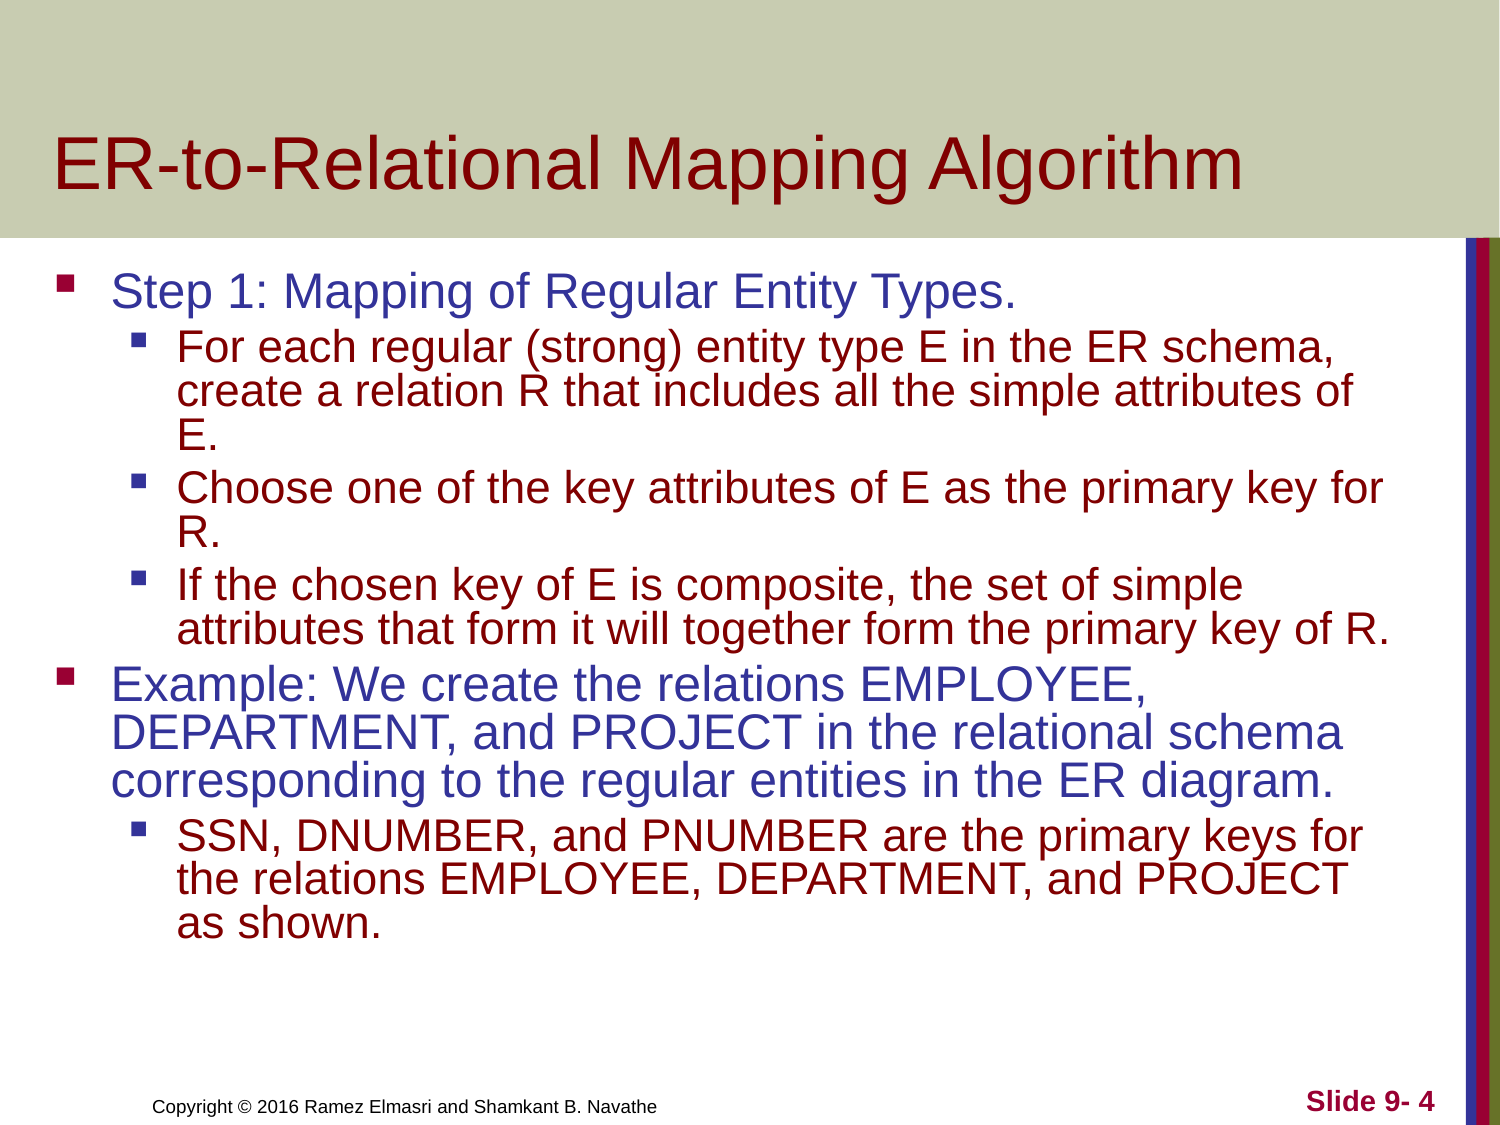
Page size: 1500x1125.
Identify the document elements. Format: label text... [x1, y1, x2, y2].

slide_number Slide 9- 4 [1137, 1049, 1451, 1125]
list Step 1: Mapping of Regular Entity Types. For each regular (strong) entity type E in the ER schema, create a relation R that includes all the simple attributes of E. Choose one of the key attributes of E as the primary key for R. If the chosen key of E is composite, the set of simple attributes that form it will together form the primary key of R. Example: We create the relations EMPLOYEE, DEPARTMENT, and PROJECT in the relational schema corresponding to the regular entities in the ER diagram. SSN, DNUMBER, and PNUMBER are the primary keys for the relations EMPLOYEE, DEPARTMENT, and PROJECT as shown. [39, 262, 1400, 1013]
title ER-to-Relational Mapping Algorithm [37, 49, 1317, 213]
